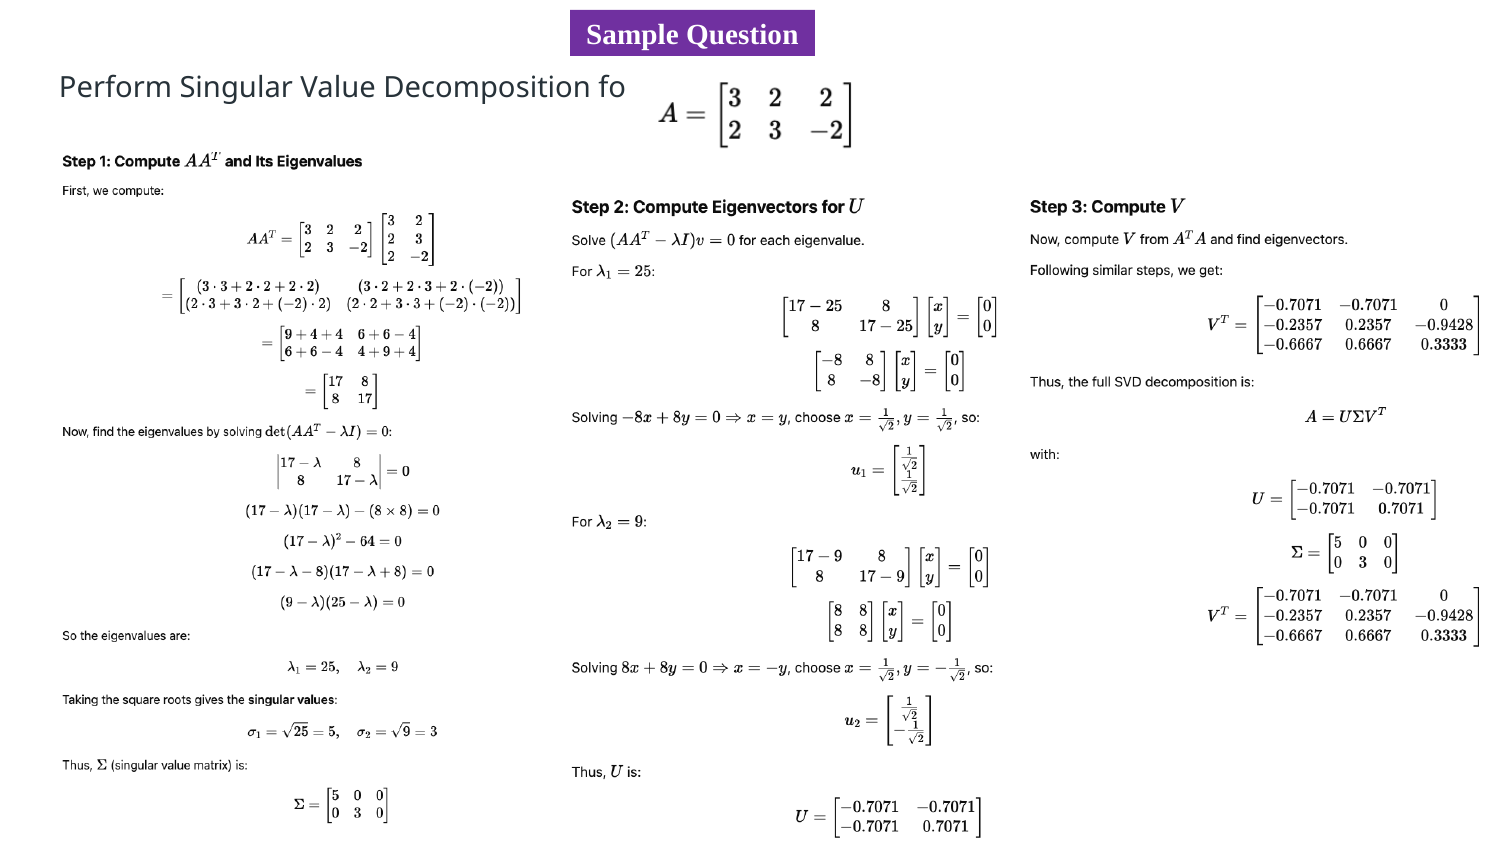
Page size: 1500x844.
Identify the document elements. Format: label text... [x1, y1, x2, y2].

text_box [43, 56, 875, 168]
picture [556, 182, 1500, 844]
text_box Sample Question [570, 9, 815, 54]
picture [43, 135, 531, 831]
